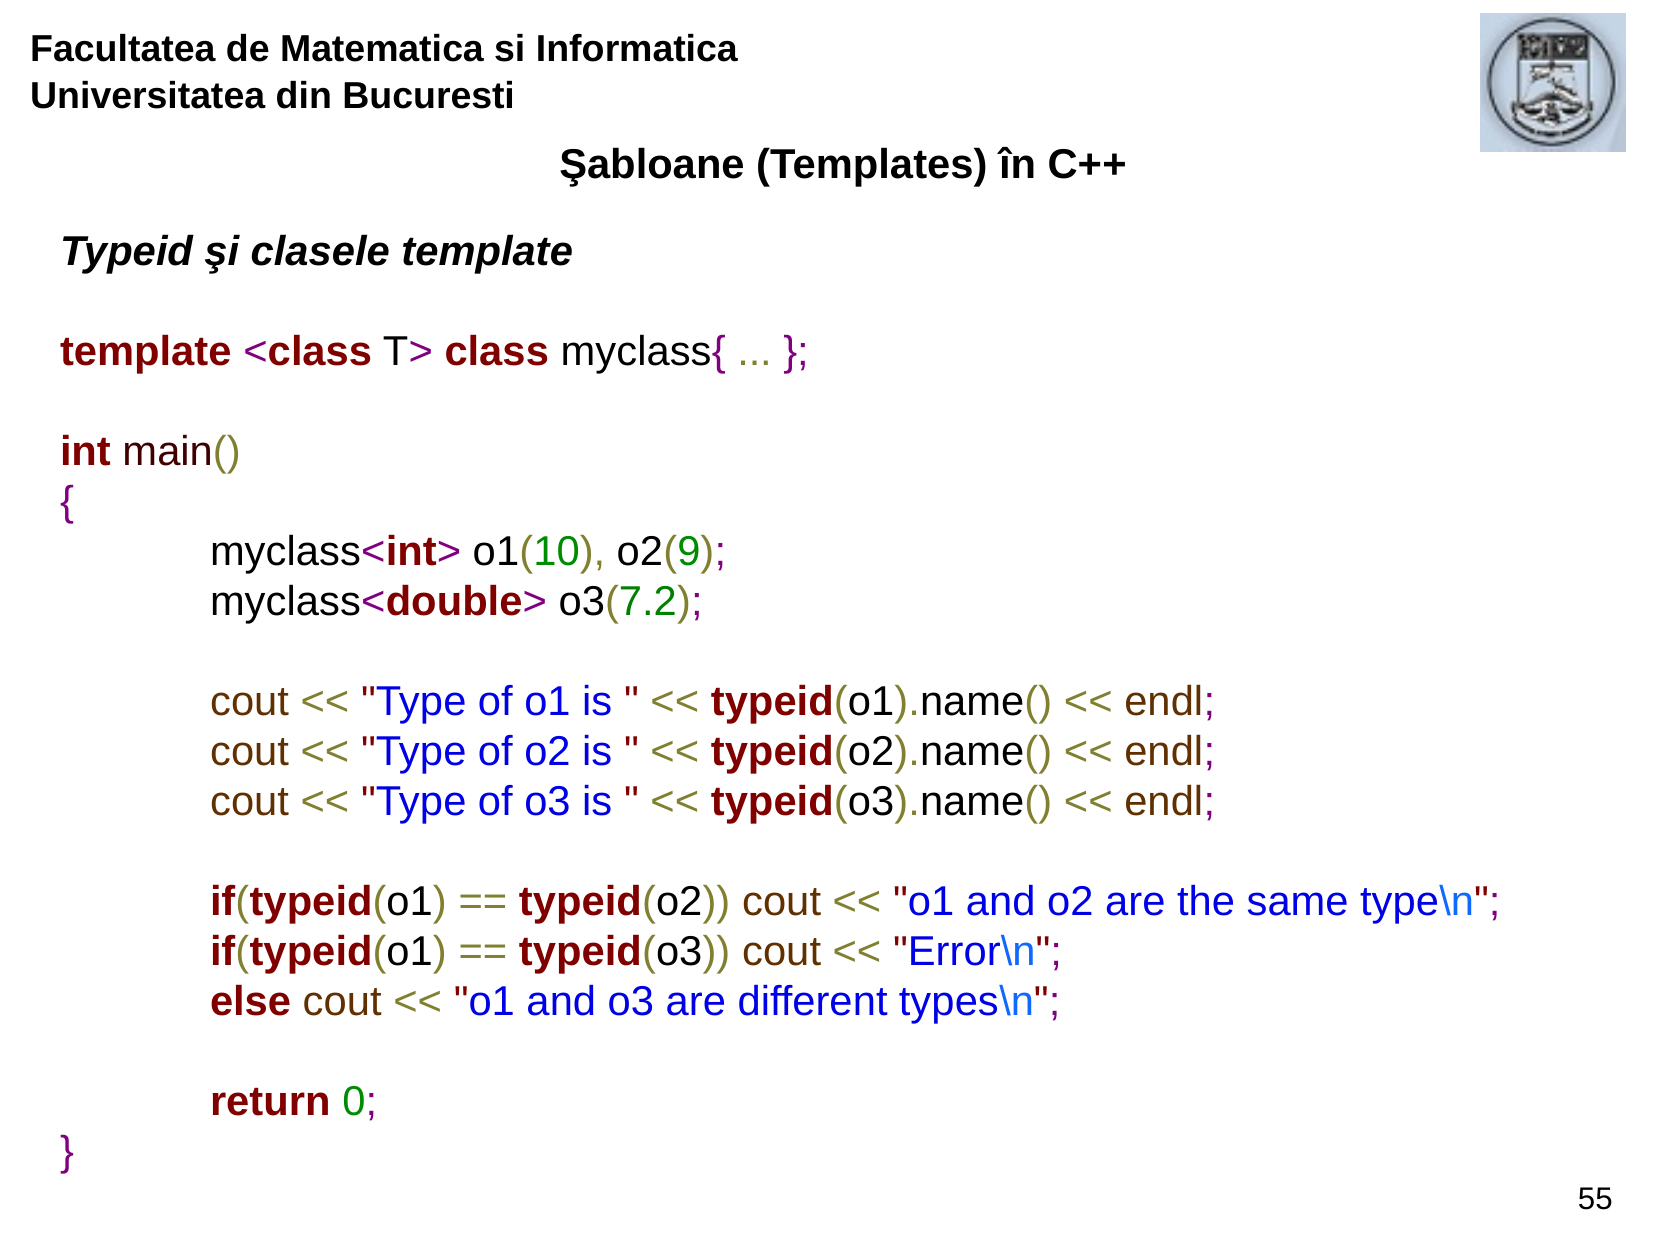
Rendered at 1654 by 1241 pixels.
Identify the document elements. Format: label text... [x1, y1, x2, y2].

text_box Typeid şi clasele template template <class T> class myclass{ ... }; int main() { myclass<int> o1(10), o2(9); myclass<double> o3(7.2); cout << "Type of o1 is " << typeid(o1).name() << endl; cout << "Type of o2 is " << typeid(o2).name() << endl; cout << "Type of o3 is " << typeid(o3).name() << endl; if(typeid(o1) == typeid(o2)) cout << "o1 and o2 are the same type\n"; if(typeid(o1) == typeid(o3)) cout << "Error\n"; else cout << "o1 and o3 are different types\n"; return 0; } [45, 208, 1609, 1145]
text_box Şabloane (Templates) în C++ [293, 135, 1394, 208]
text_box 55 [1524, 1158, 1630, 1225]
picture [1480, 13, 1626, 152]
text_box Facultatea de Matematica si Informatica Universitatea din Bucuresti [13, 13, 841, 122]
